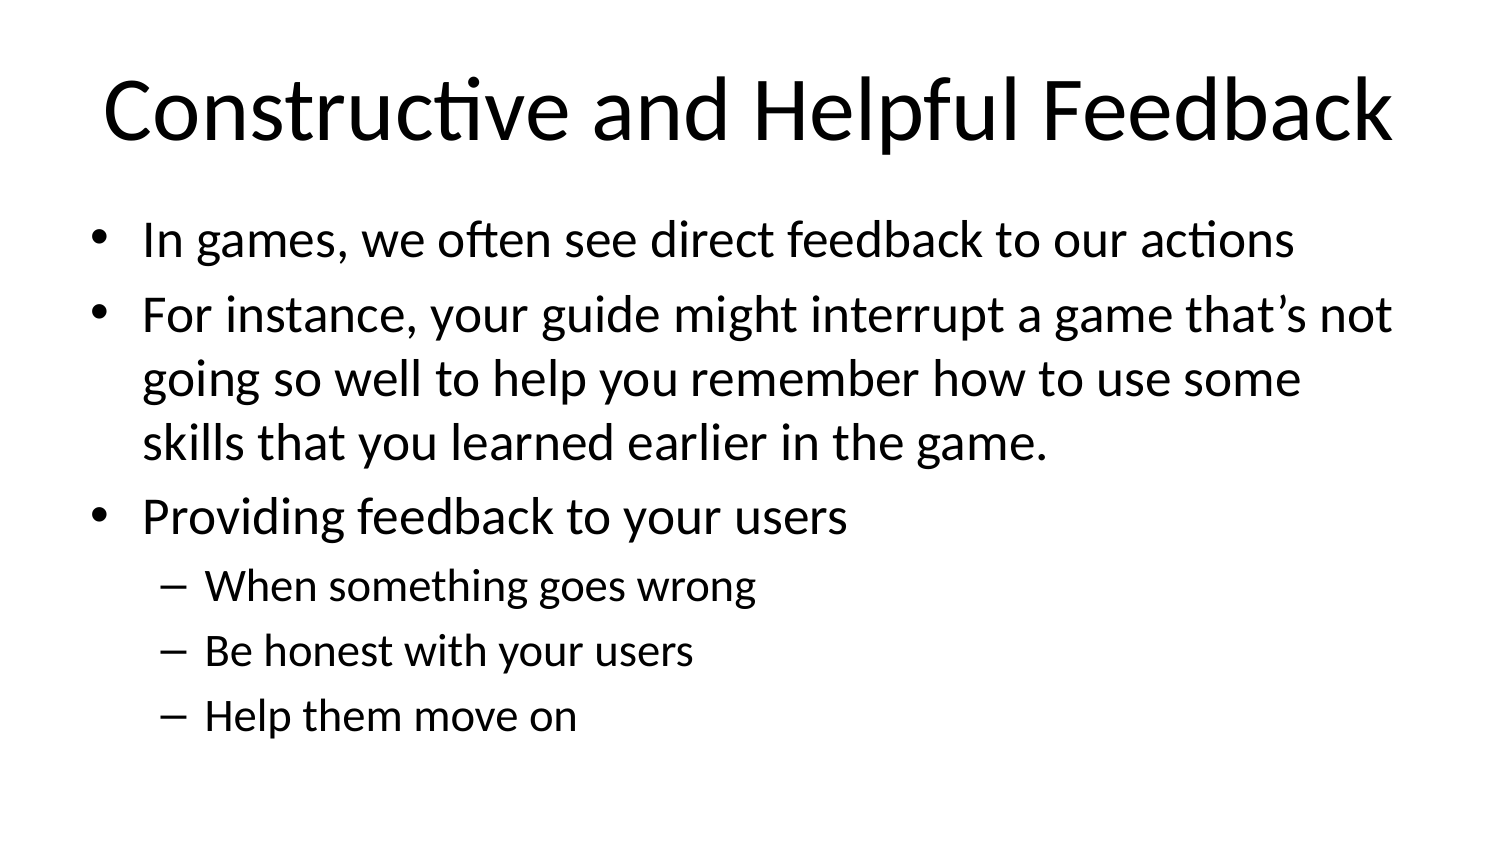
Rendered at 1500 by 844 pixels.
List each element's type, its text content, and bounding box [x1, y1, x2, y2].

title Constructive and Helpful Feedback [75, 33, 1425, 175]
list In games, we often see direct feedback to our actions For instance, your guide might interrupt a game that’s not going so well to help you remember how to use some skills that you learned earlier in the game. Providing feedback to your users When something goes wrong Be honest with your users Help them move on [75, 196, 1425, 754]
